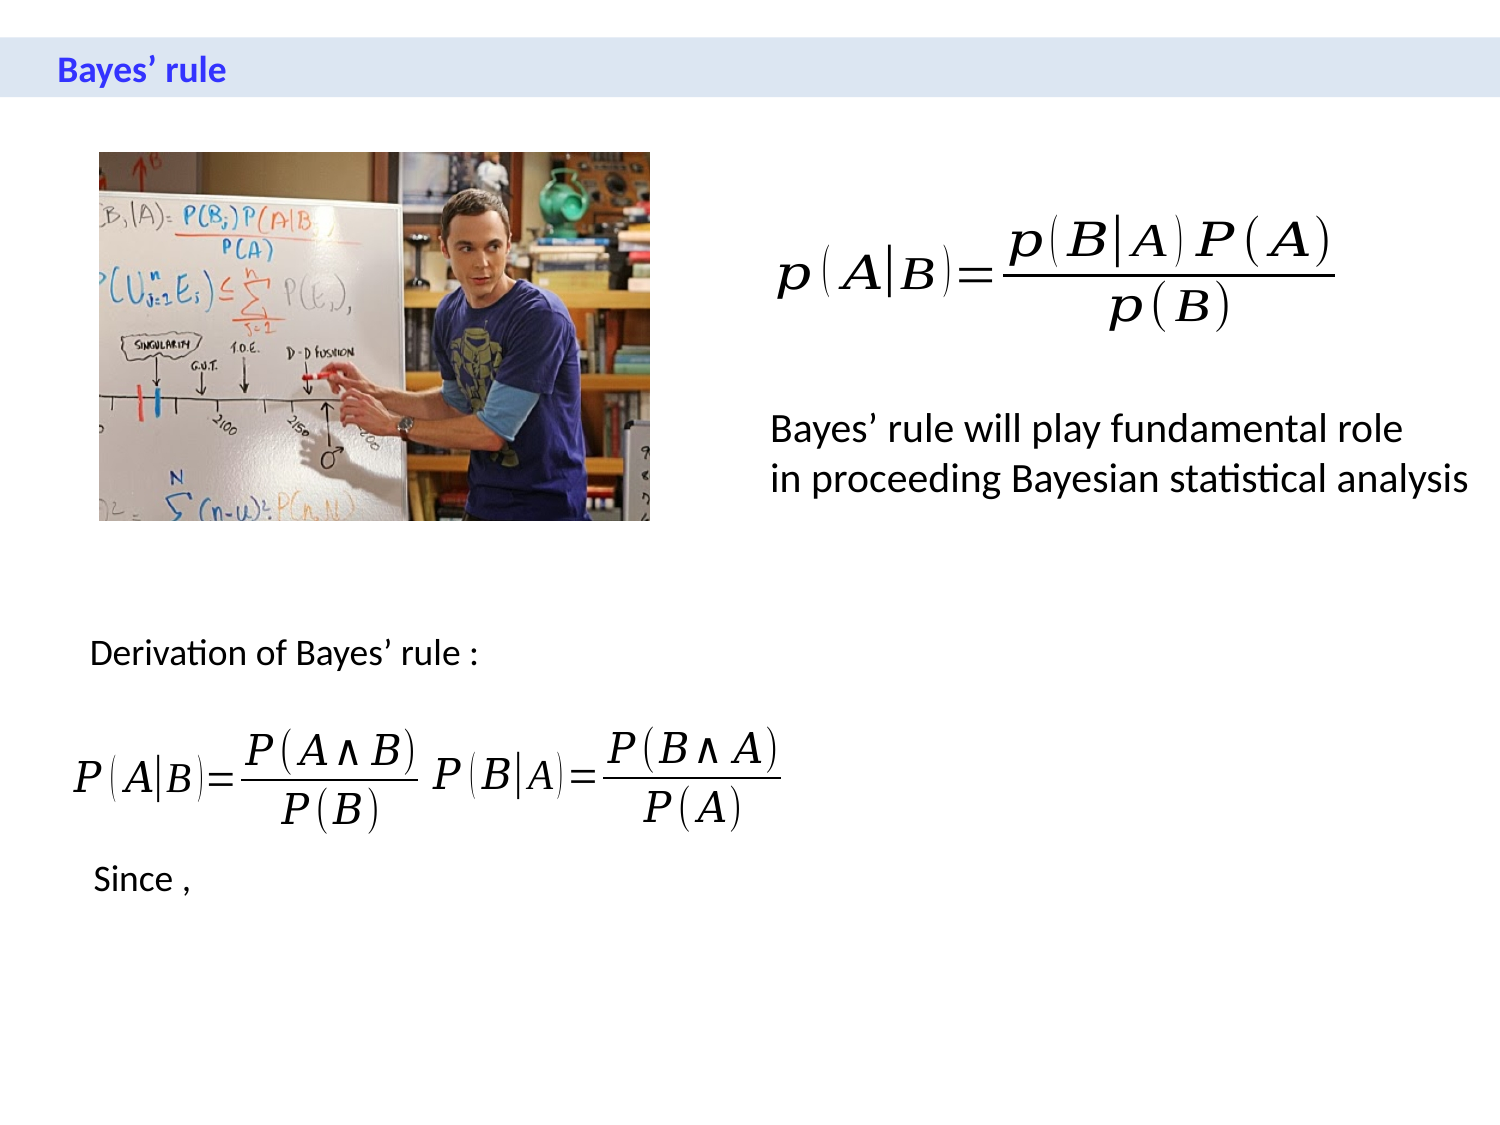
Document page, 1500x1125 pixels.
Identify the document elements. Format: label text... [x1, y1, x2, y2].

picture [99, 152, 651, 521]
text_box Derivation of Bayes’ rule : [74, 620, 750, 681]
text_box Bayes’ rule [0, 37, 1500, 98]
text_box Bayes’ rule will play fundamental role in proceeding Bayesian statistical analysis [755, 393, 1484, 509]
